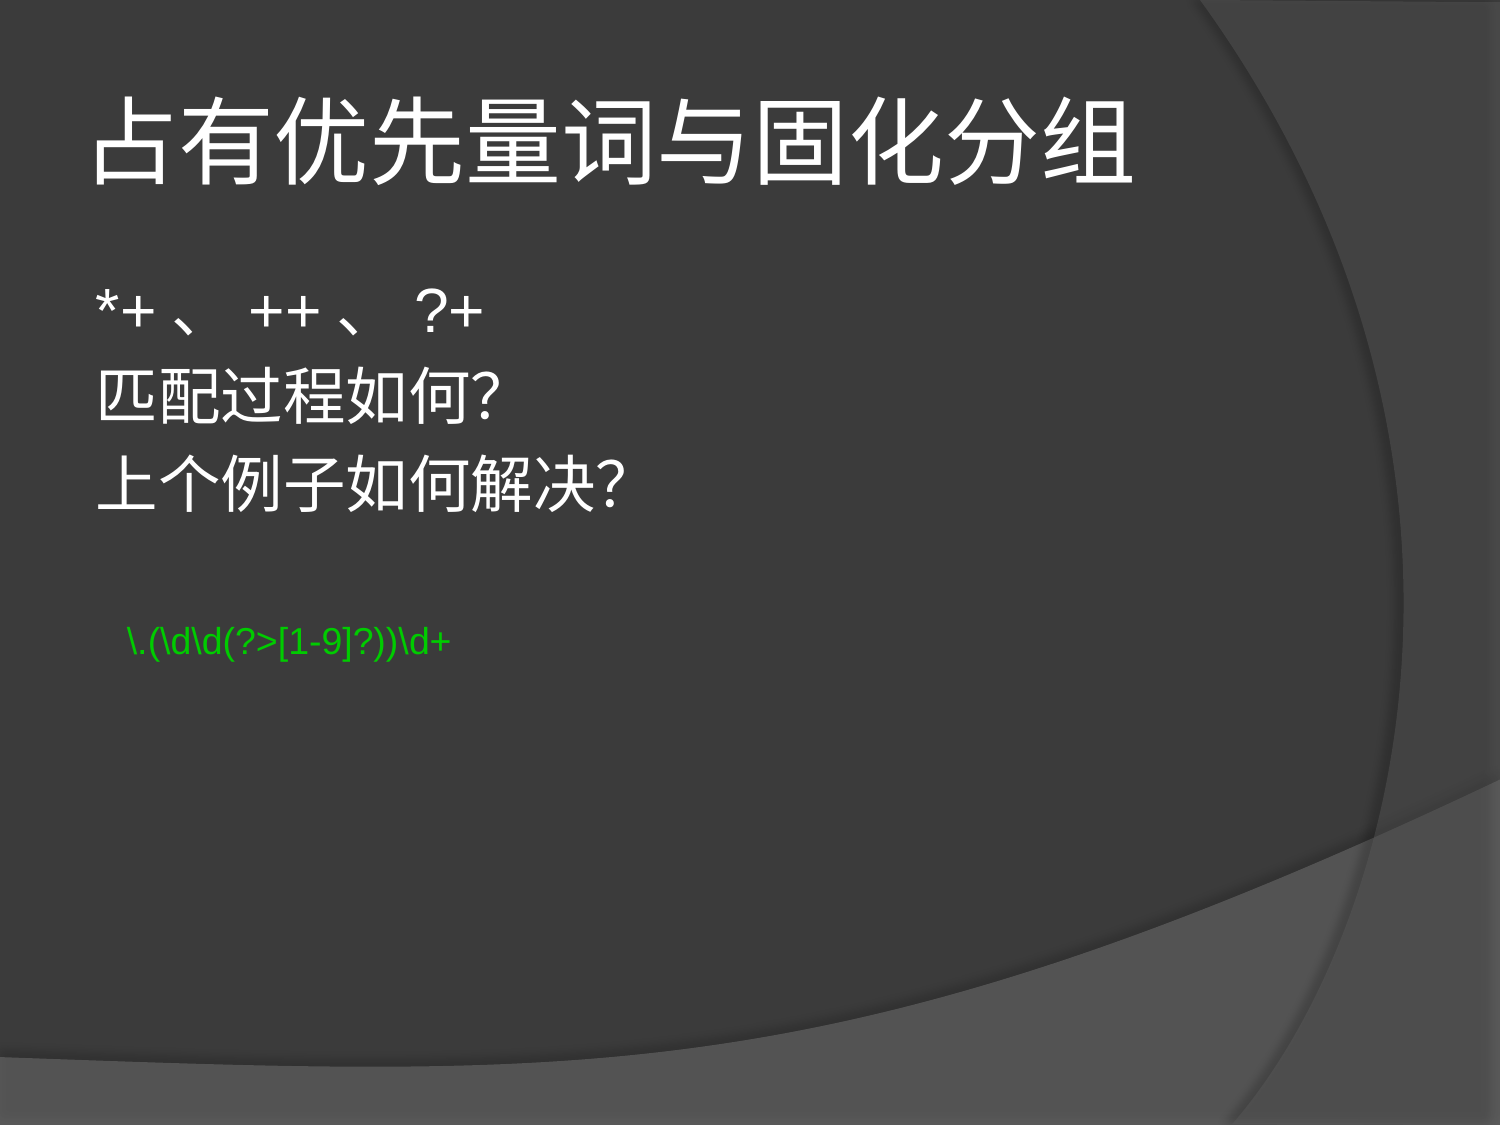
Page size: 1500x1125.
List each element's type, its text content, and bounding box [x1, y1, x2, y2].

list *+、++、?+ 匹配过程如何？ 上个例子如何解决？ [75, 262, 1300, 563]
text_box \.(\d\d(?>[1-9]?))\d+ [112, 609, 987, 670]
title 占有优先量词与固化分组 [75, 45, 1300, 233]
